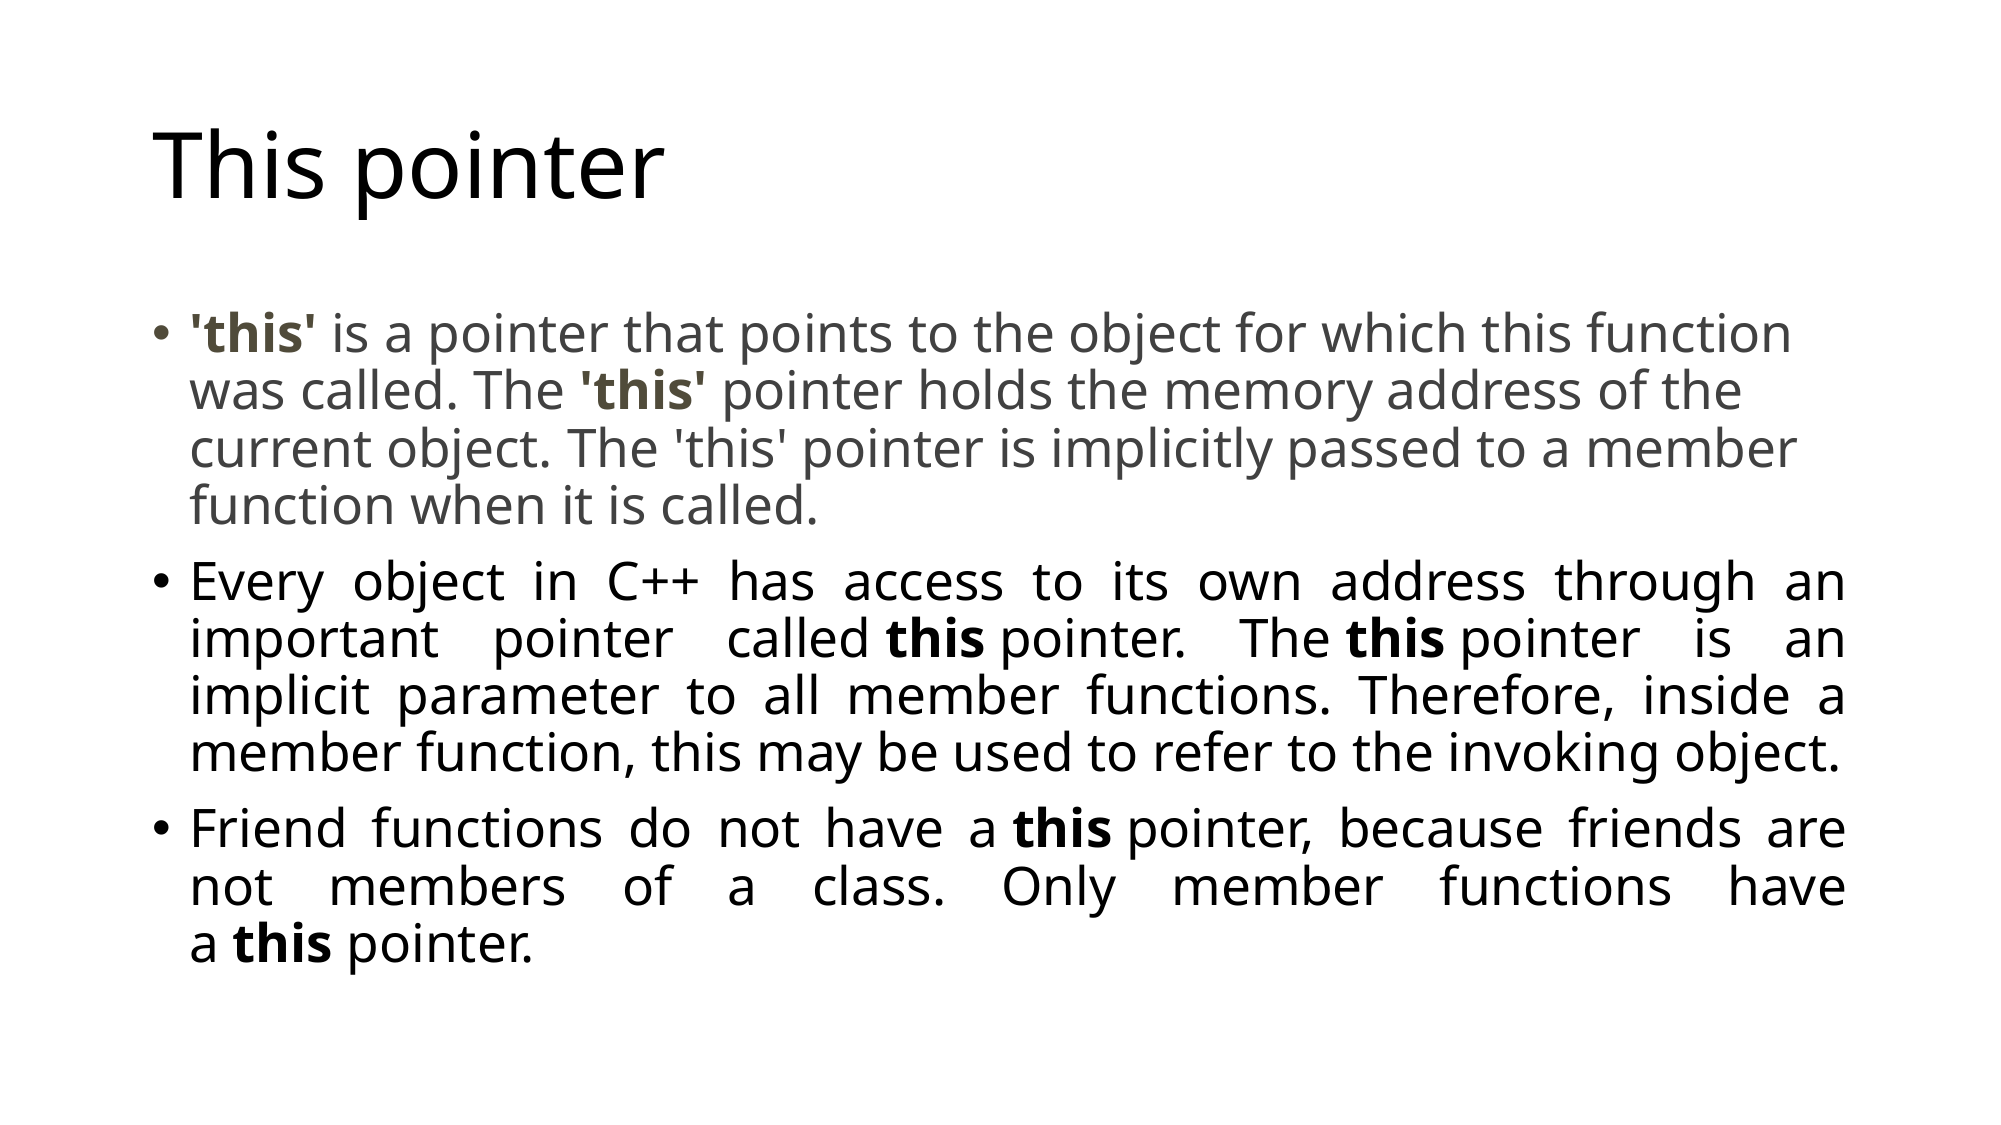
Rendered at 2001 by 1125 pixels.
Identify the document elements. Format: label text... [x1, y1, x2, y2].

title This pointer [137, 59, 1863, 278]
list 'this' is a pointer that points to the object for which this function was called. The 'this' pointer holds the memory address of the current object. The 'this' pointer is implicitly passed to a member function when it is called. Every object in C++ has access to its own address through an important pointer called this pointer. The this pointer is an implicit parameter to all member functions. Therefore, inside a member function, this may be used to refer to the invoking object. Friend functions do not have a this pointer, because friends are not members of a class. Only member functions have a this pointer. [137, 299, 1863, 1014]
